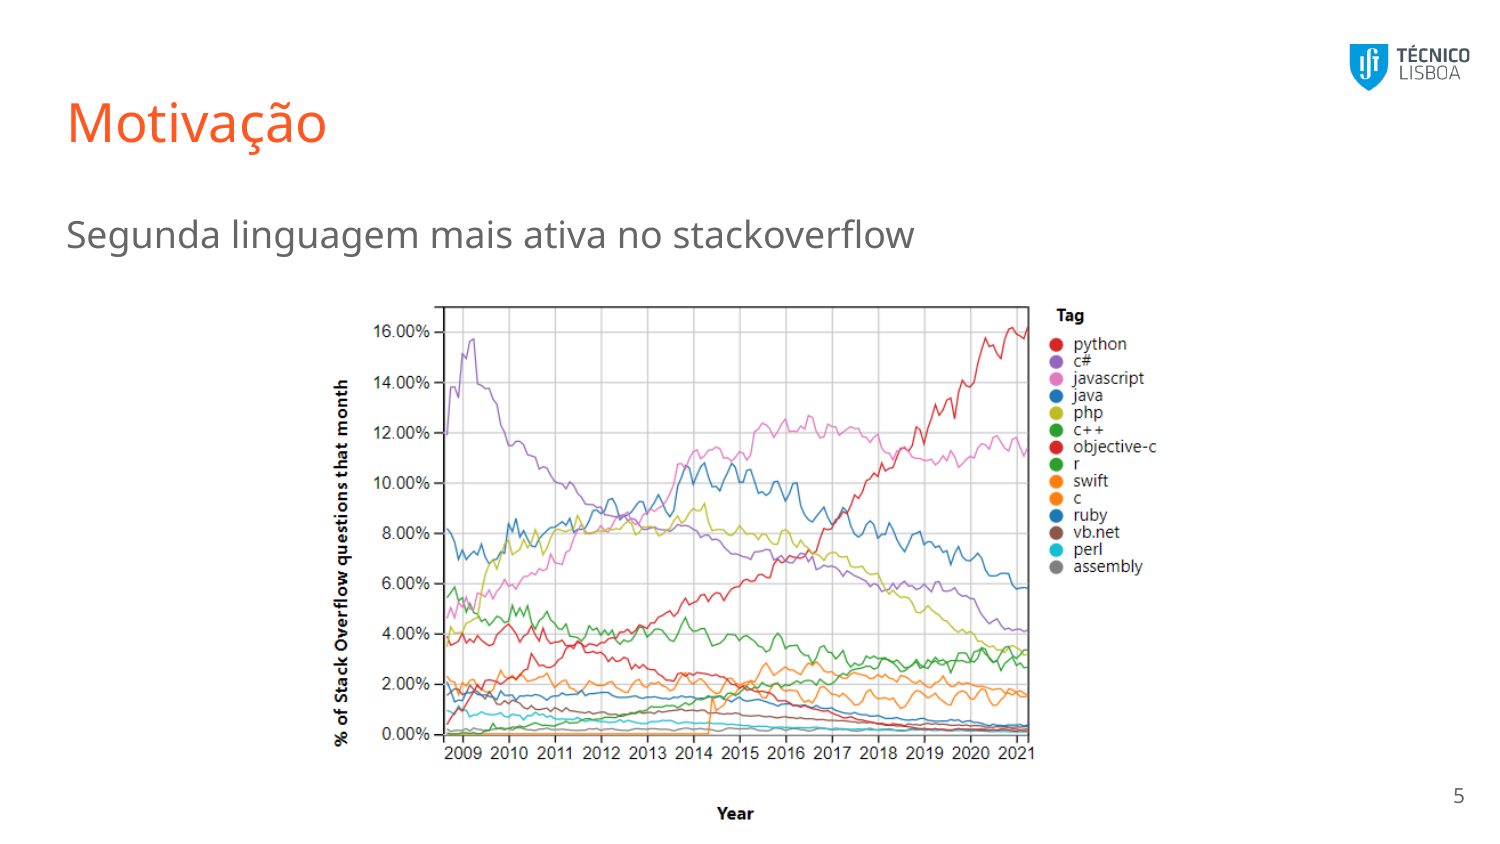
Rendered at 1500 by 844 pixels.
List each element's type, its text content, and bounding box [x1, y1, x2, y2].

picture [1319, 0, 1500, 136]
title Motivação [51, 72, 1449, 167]
picture [329, 294, 1171, 831]
slide_number ‹#› [1389, 764, 1480, 830]
list Segunda linguagem mais ativa no stackoverflow [51, 189, 1449, 750]
